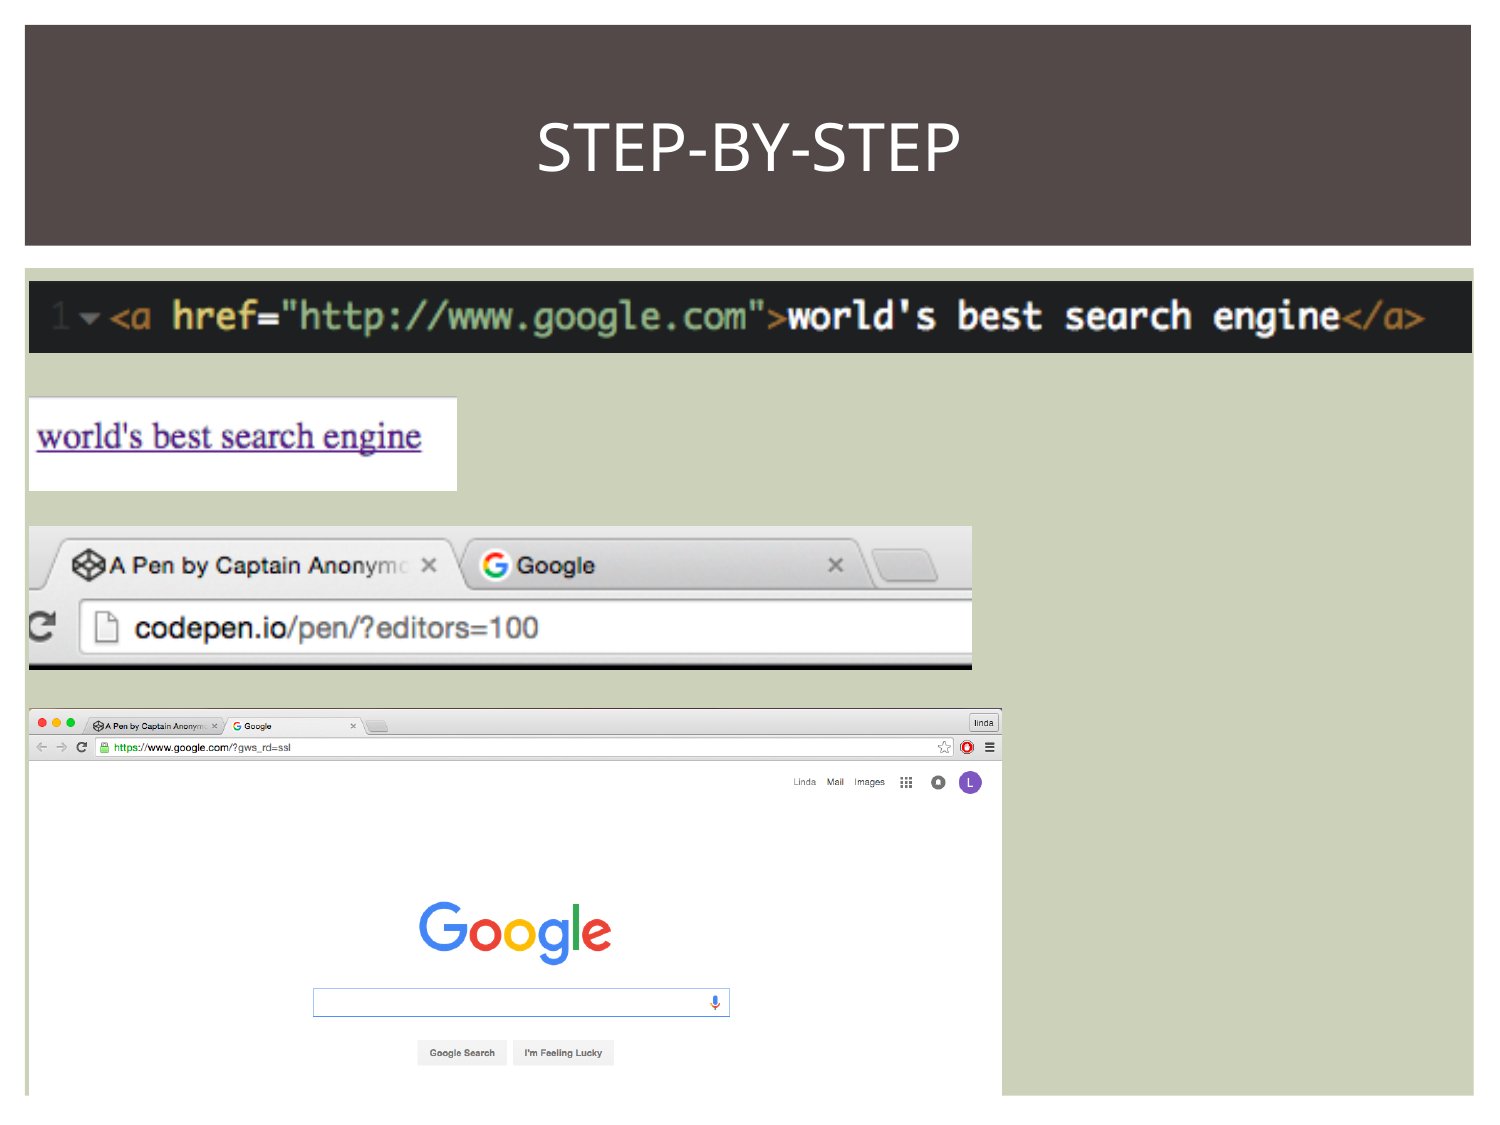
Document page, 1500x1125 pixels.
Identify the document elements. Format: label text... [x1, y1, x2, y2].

picture [29, 525, 972, 671]
title STEP-BY-STEP [62, 58, 1438, 232]
picture [29, 708, 1002, 1125]
picture [29, 281, 1473, 353]
picture [29, 396, 457, 491]
